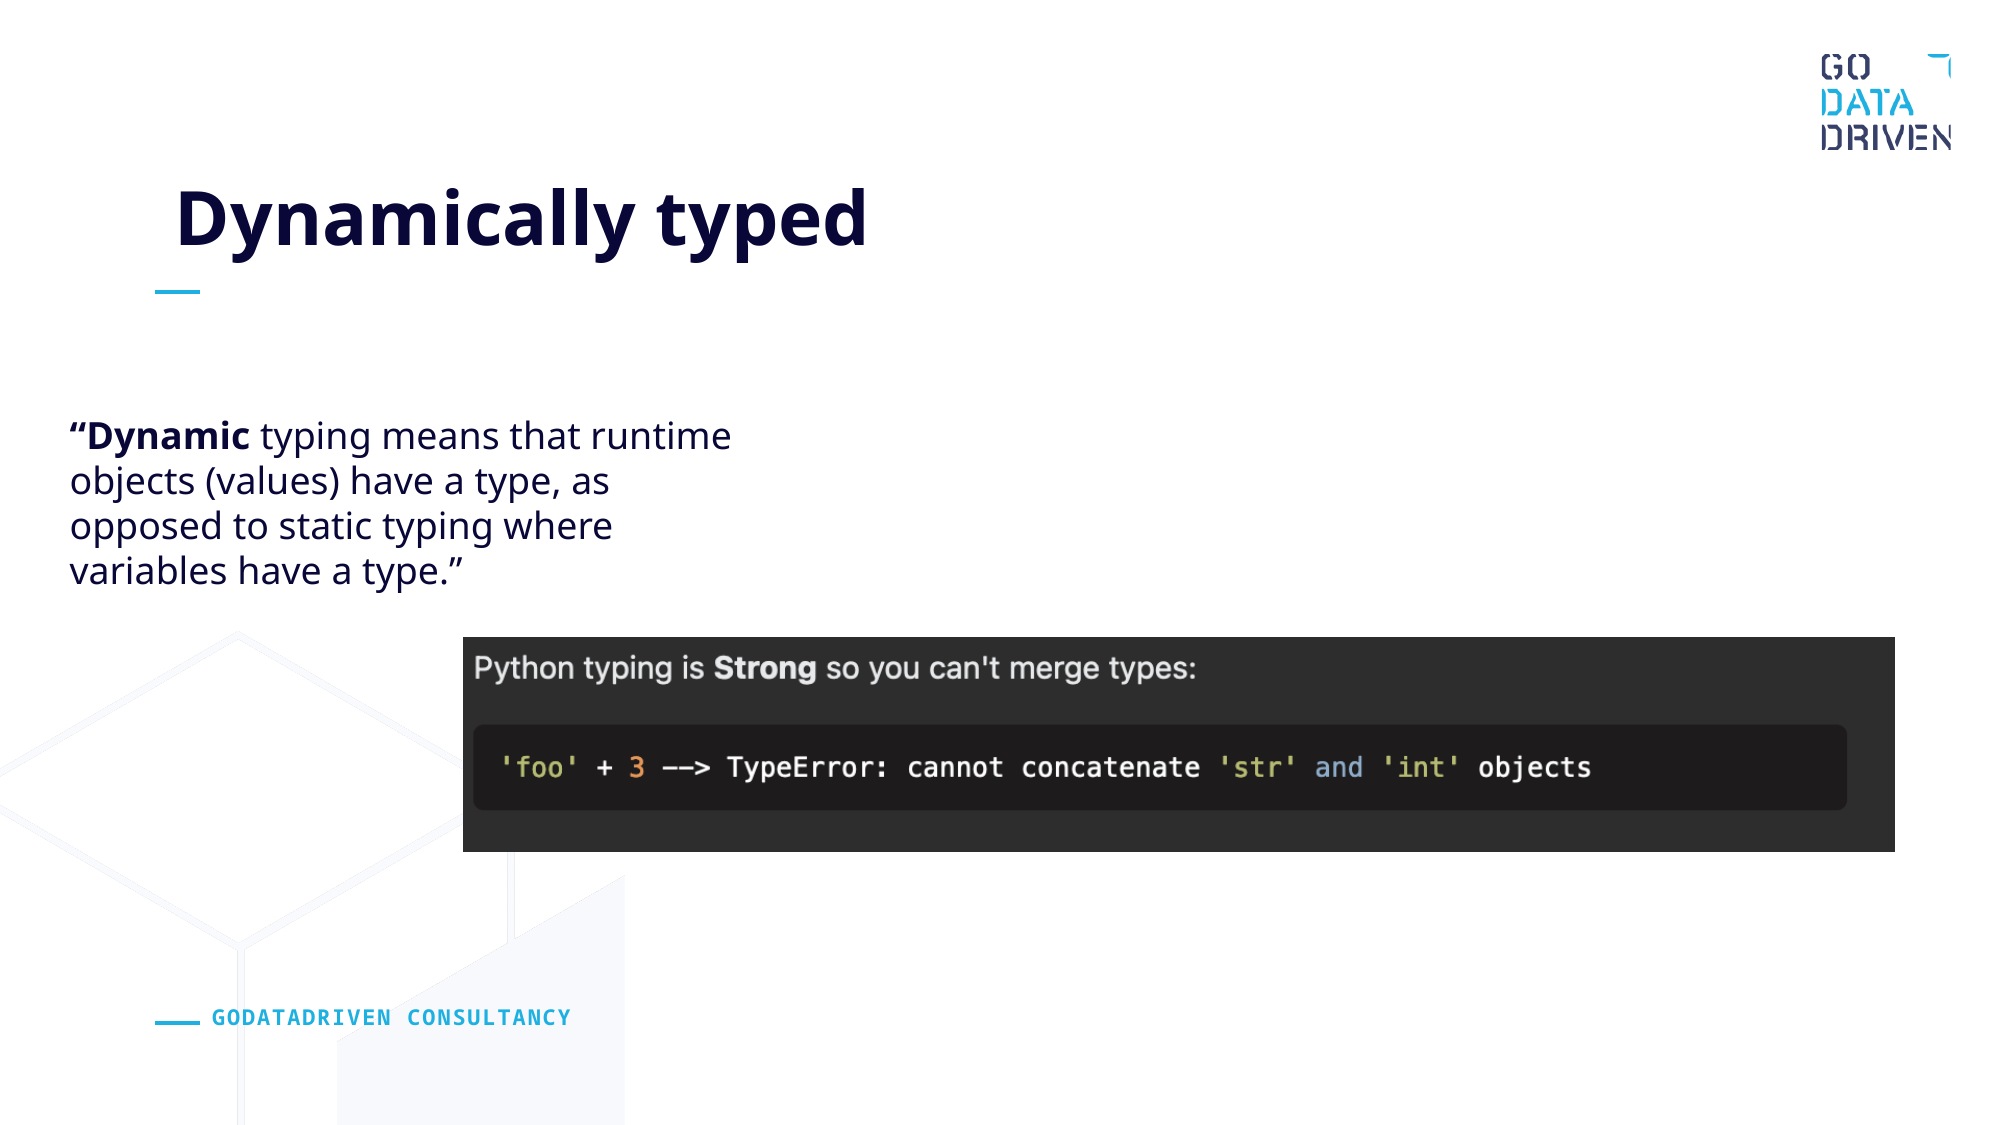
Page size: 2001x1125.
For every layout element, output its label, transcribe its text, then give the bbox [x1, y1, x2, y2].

picture [0, 484, 1895, 1125]
text_box “Dynamic typing means that runtime objects (values) have a type, as opposed to static typing where variables have a type.” [54, 404, 758, 600]
title Dynamically typed [155, 172, 941, 262]
